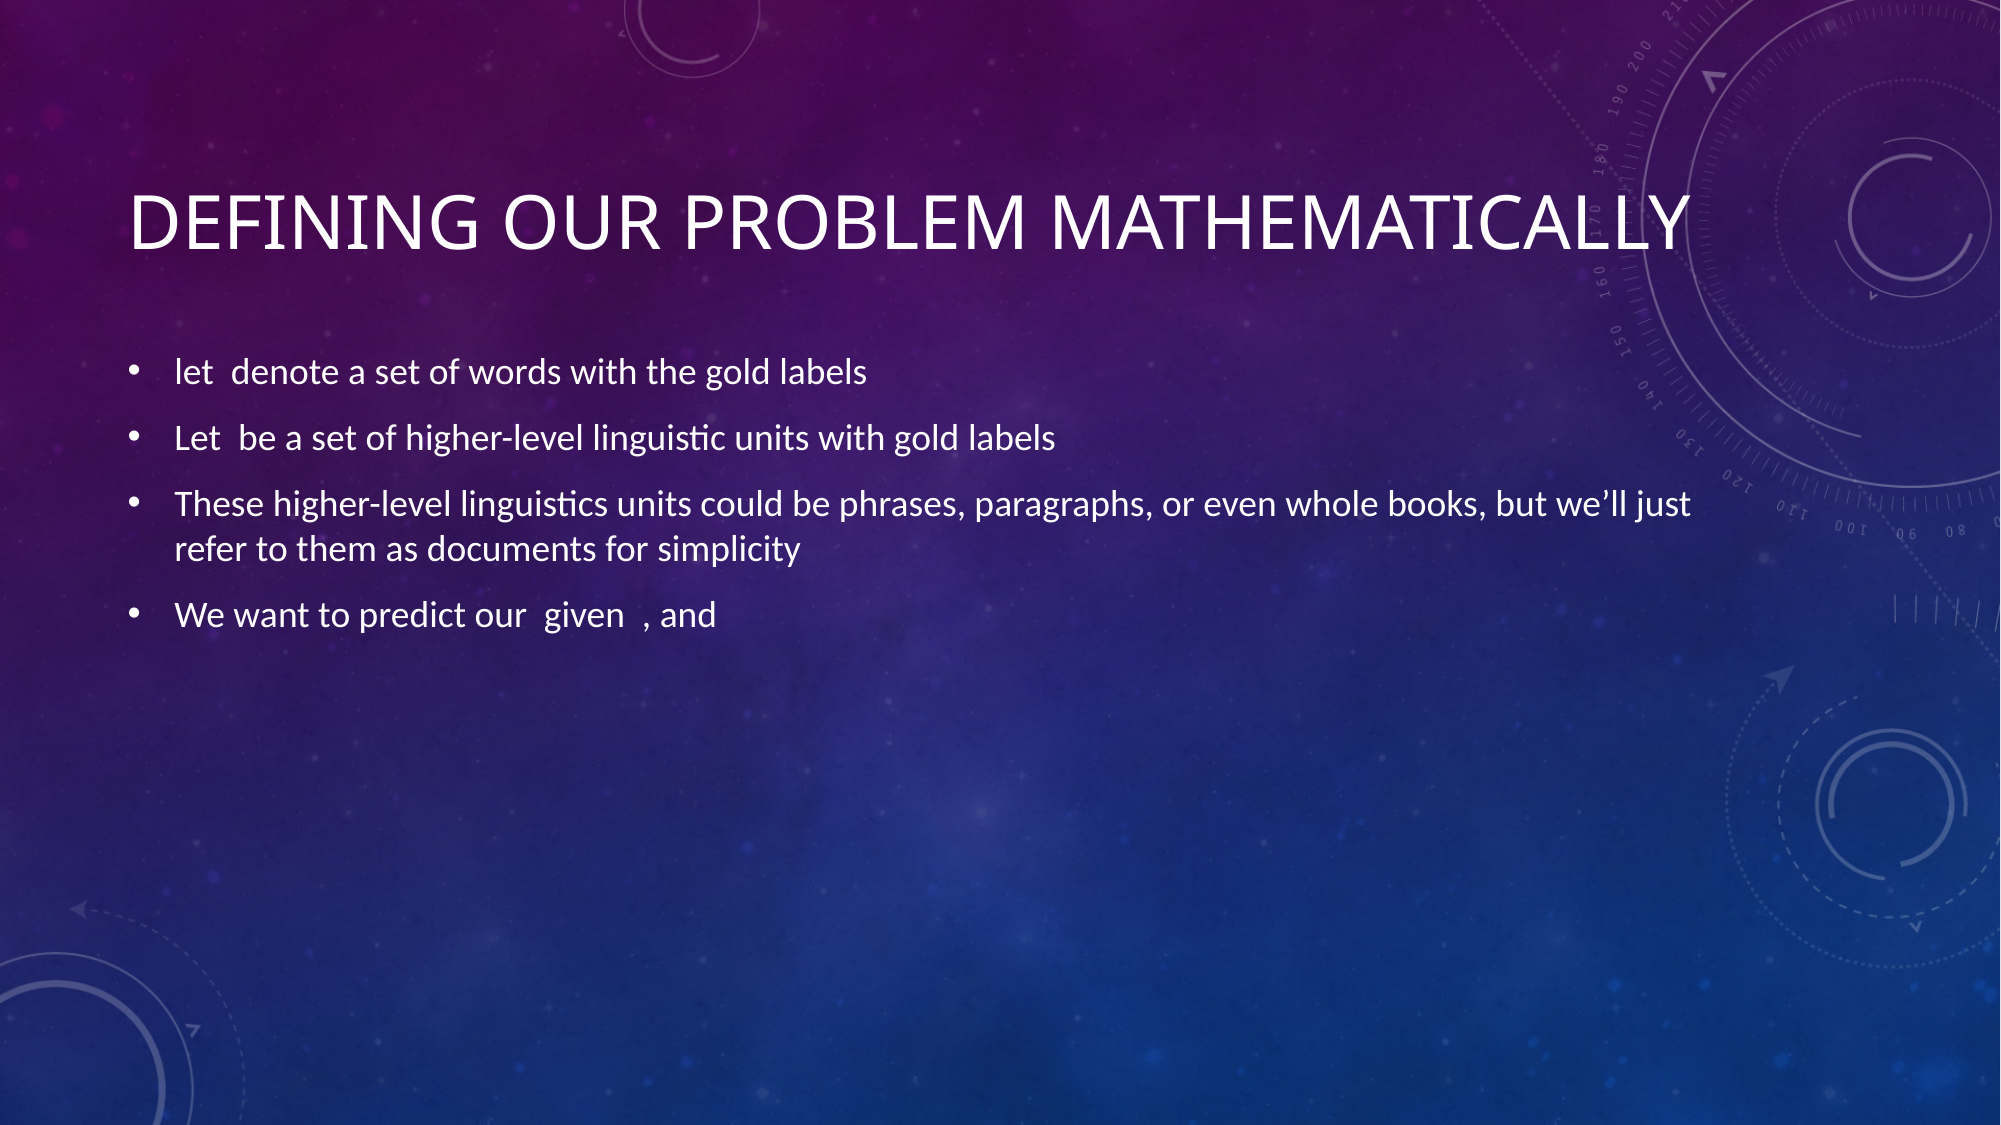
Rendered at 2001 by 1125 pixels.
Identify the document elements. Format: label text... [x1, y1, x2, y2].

picture [0, 0, 2001, 1125]
title Defining our problem mathematically [112, 99, 1775, 339]
